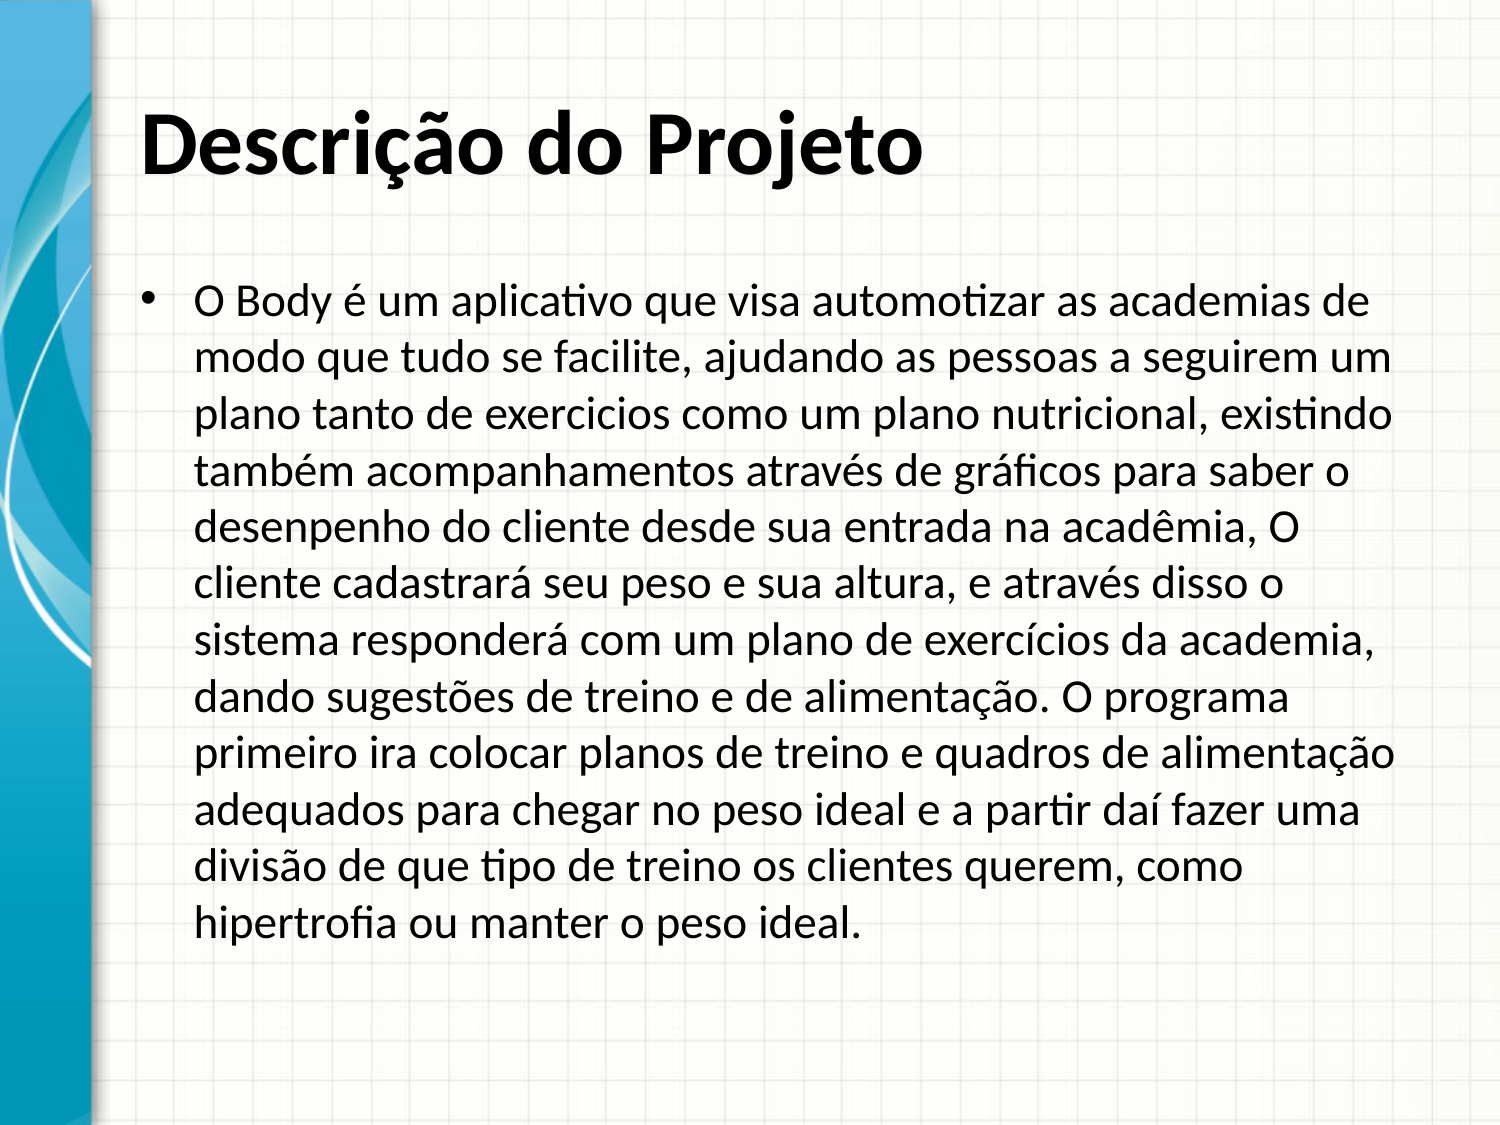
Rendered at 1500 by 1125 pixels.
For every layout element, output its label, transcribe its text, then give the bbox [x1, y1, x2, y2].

list O Body é um aplicativo que visa automotizar as academias de modo que tudo se facilite, ajudando as pessoas a seguirem um plano tanto de exercicios como um plano nutricional, existindo também acompanhamentos através de gráficos para saber o desenpenho do cliente desde sua entrada na acadêmia, O cliente cadastrará seu peso e sua altura, e através disso o sistema responderá com um plano de exercícios da academia, dando sugestões de treino e de alimentação. O programa primeiro ira colocar planos de treino e quadros de alimentação adequados para chegar no peso ideal e a partir daí fazer uma divisão de que tipo de treino os clientes querem, como hipertrofia ou manter o peso ideal. [125, 261, 1450, 967]
title Descrição do Projeto [125, 44, 1450, 232]
picture [0, 0, 1500, 1125]
